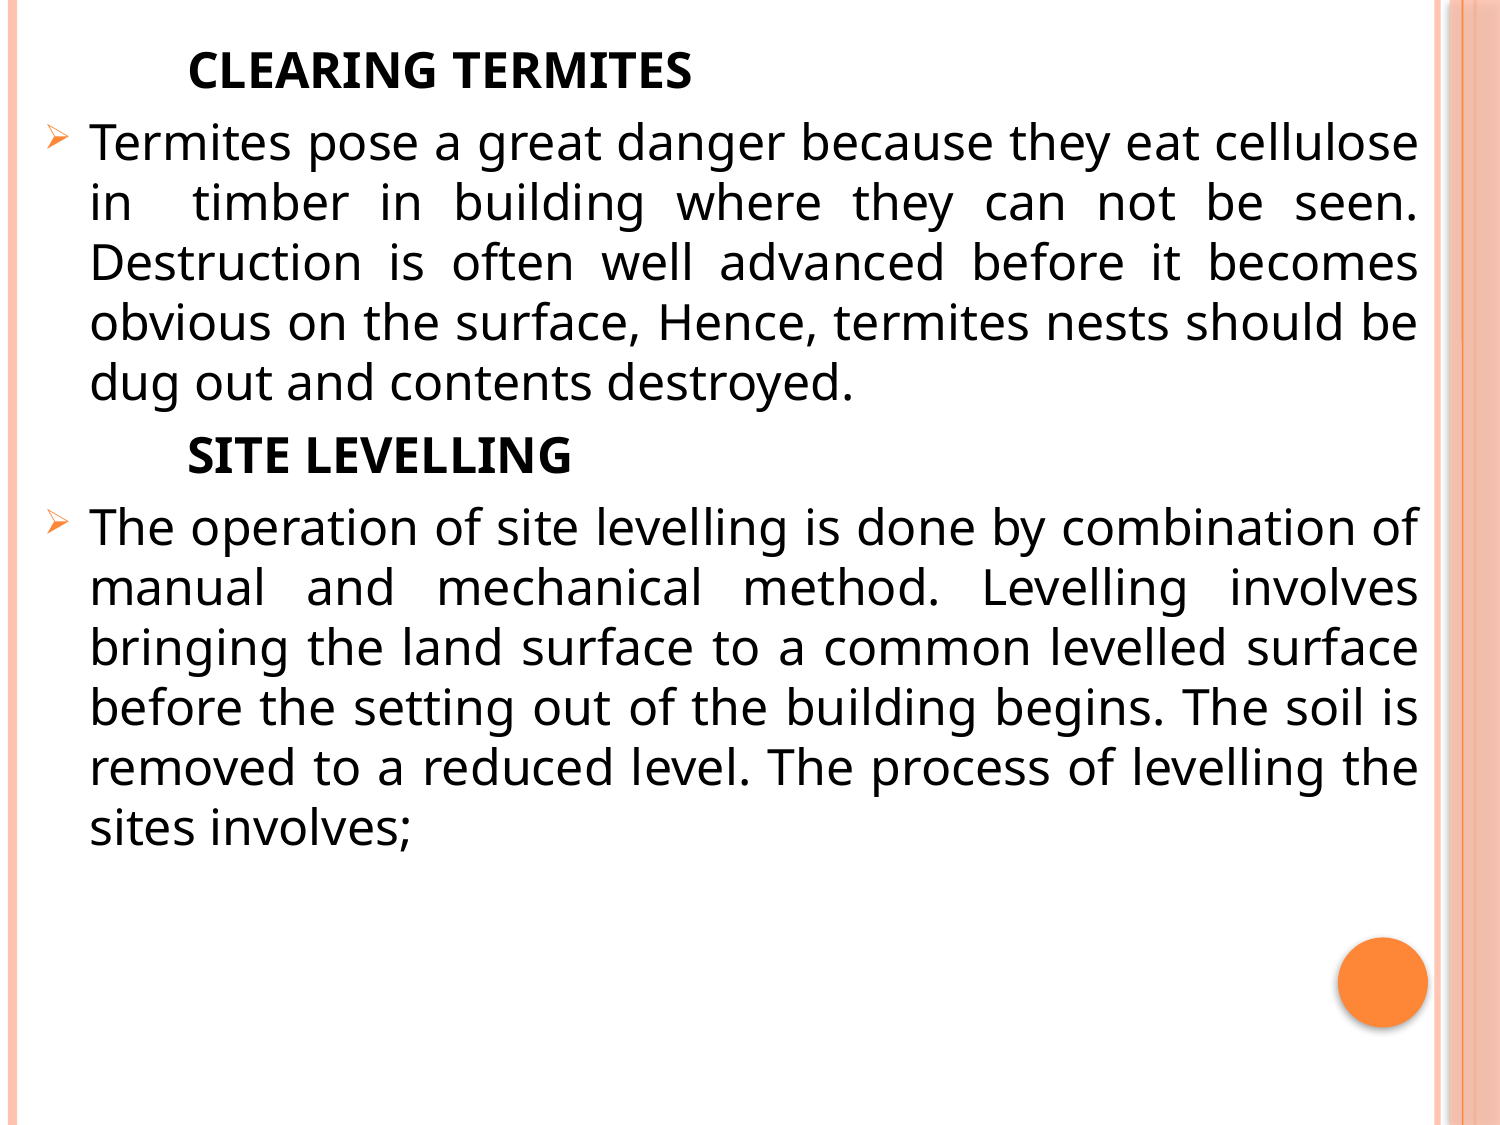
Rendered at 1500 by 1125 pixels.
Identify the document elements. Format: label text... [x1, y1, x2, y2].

list CLEARING TERMITES Termites pose a great danger because they eat cellulose in timber in building where they can not be seen. Destruction is often well advanced before it becomes obvious on the surface, Hence, termites nests should be dug out and contents destroyed. SITE LEVELLING The operation of site levelling is done by combination of manual and mechanical method. Levelling involves bringing the land surface to a common levelled surface before the setting out of the building begins. The soil is removed to a reduced level. The process of levelling the sites involves; [29, 30, 1436, 1106]
